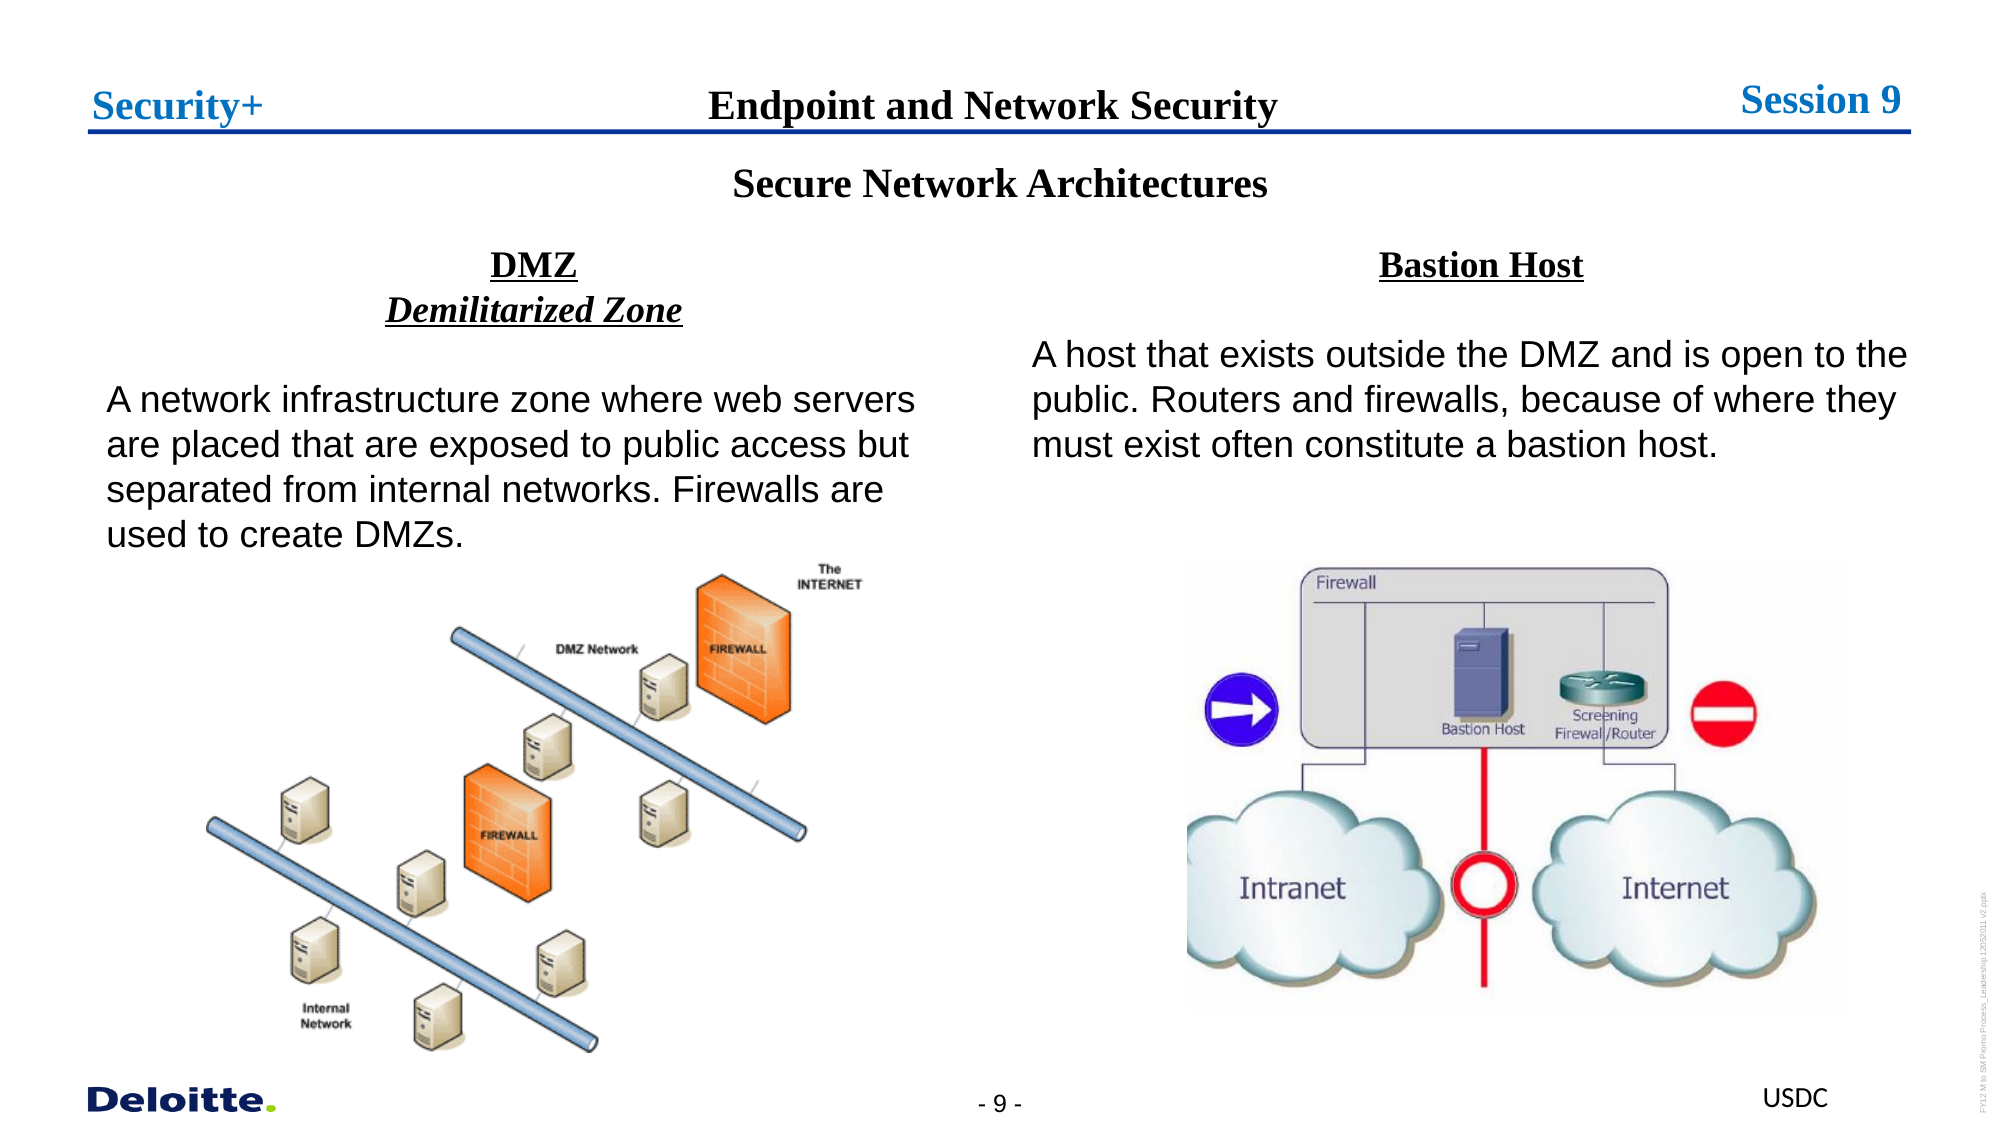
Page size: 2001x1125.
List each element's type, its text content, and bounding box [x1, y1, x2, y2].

picture [86, 1085, 277, 1113]
text_box Bastion Host A host that exists outside the DMZ and is open to the public. Routers and firewalls, because of where they must exist often constitute a bastion host. [1017, 233, 1946, 473]
text_box Secure Network Architectures [97, 147, 1904, 213]
text_box Session 9 [84, 72, 1902, 150]
text_box DMZ Demilitarized Zone A network infrastructure zone where web servers are placed that are exposed to public access but separated from internal networks. Firewalls are used to create DMZs. [91, 233, 977, 698]
picture [1187, 560, 1849, 1013]
picture [205, 560, 863, 1053]
text_box Security+ [91, 78, 1910, 155]
title Endpoint and Network Security [84, 150, 1903, 267]
